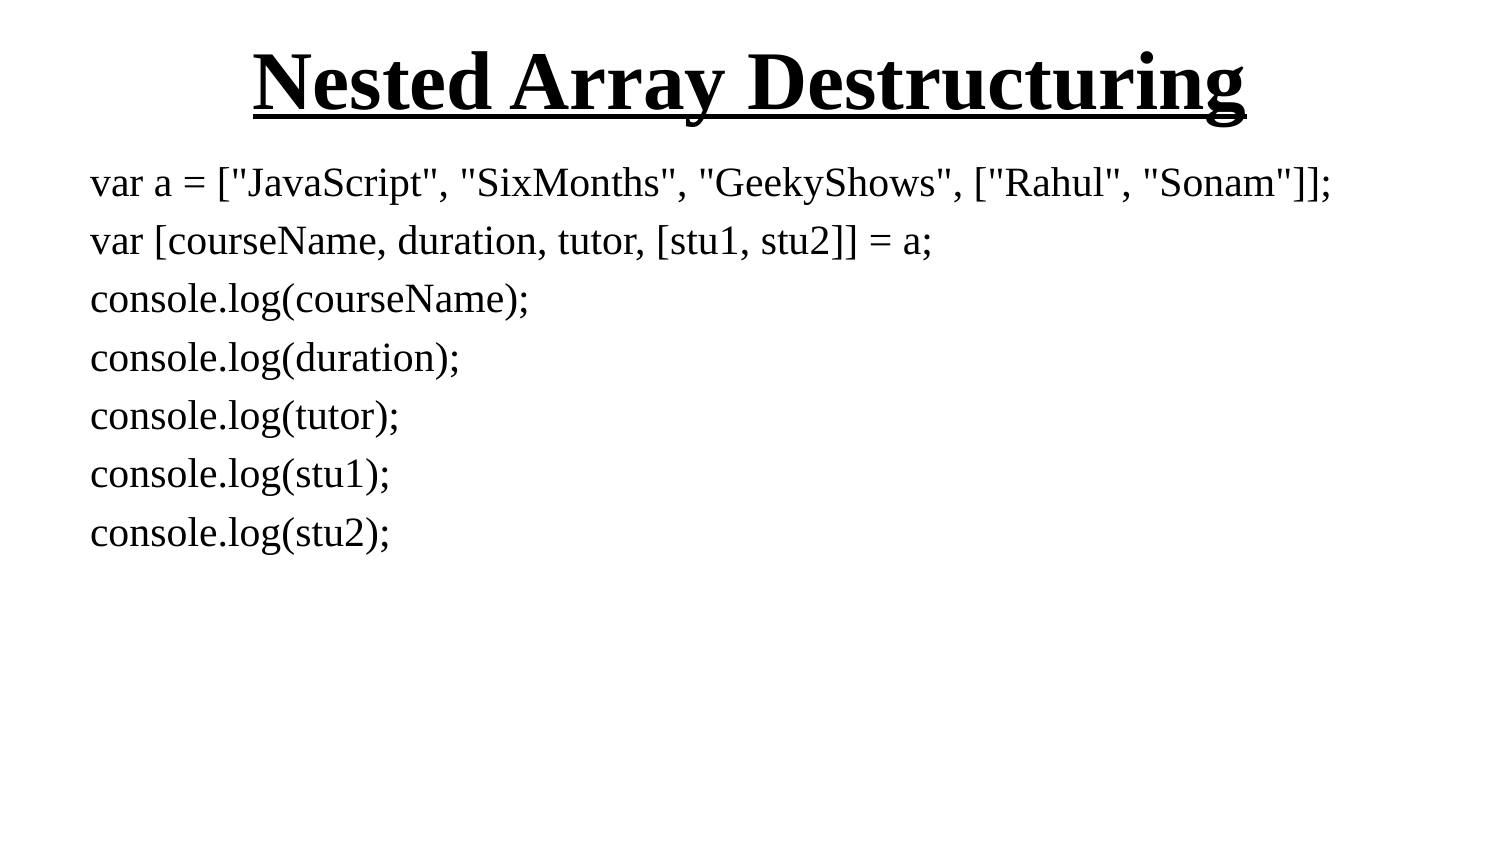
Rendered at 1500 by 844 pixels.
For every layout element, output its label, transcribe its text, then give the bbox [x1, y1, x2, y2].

title Nested Array Destructuring [75, 6, 1425, 146]
list var a = ["JavaScript", "SixMonths", "GeekyShows", ["Rahul", "Sonam"]]; var [courseName, duration, tutor, [stu1, stu2]] = a; console.log(courseName); console.log(duration); console.log(tutor); console.log(stu1); console.log(stu2); [75, 146, 1425, 704]
